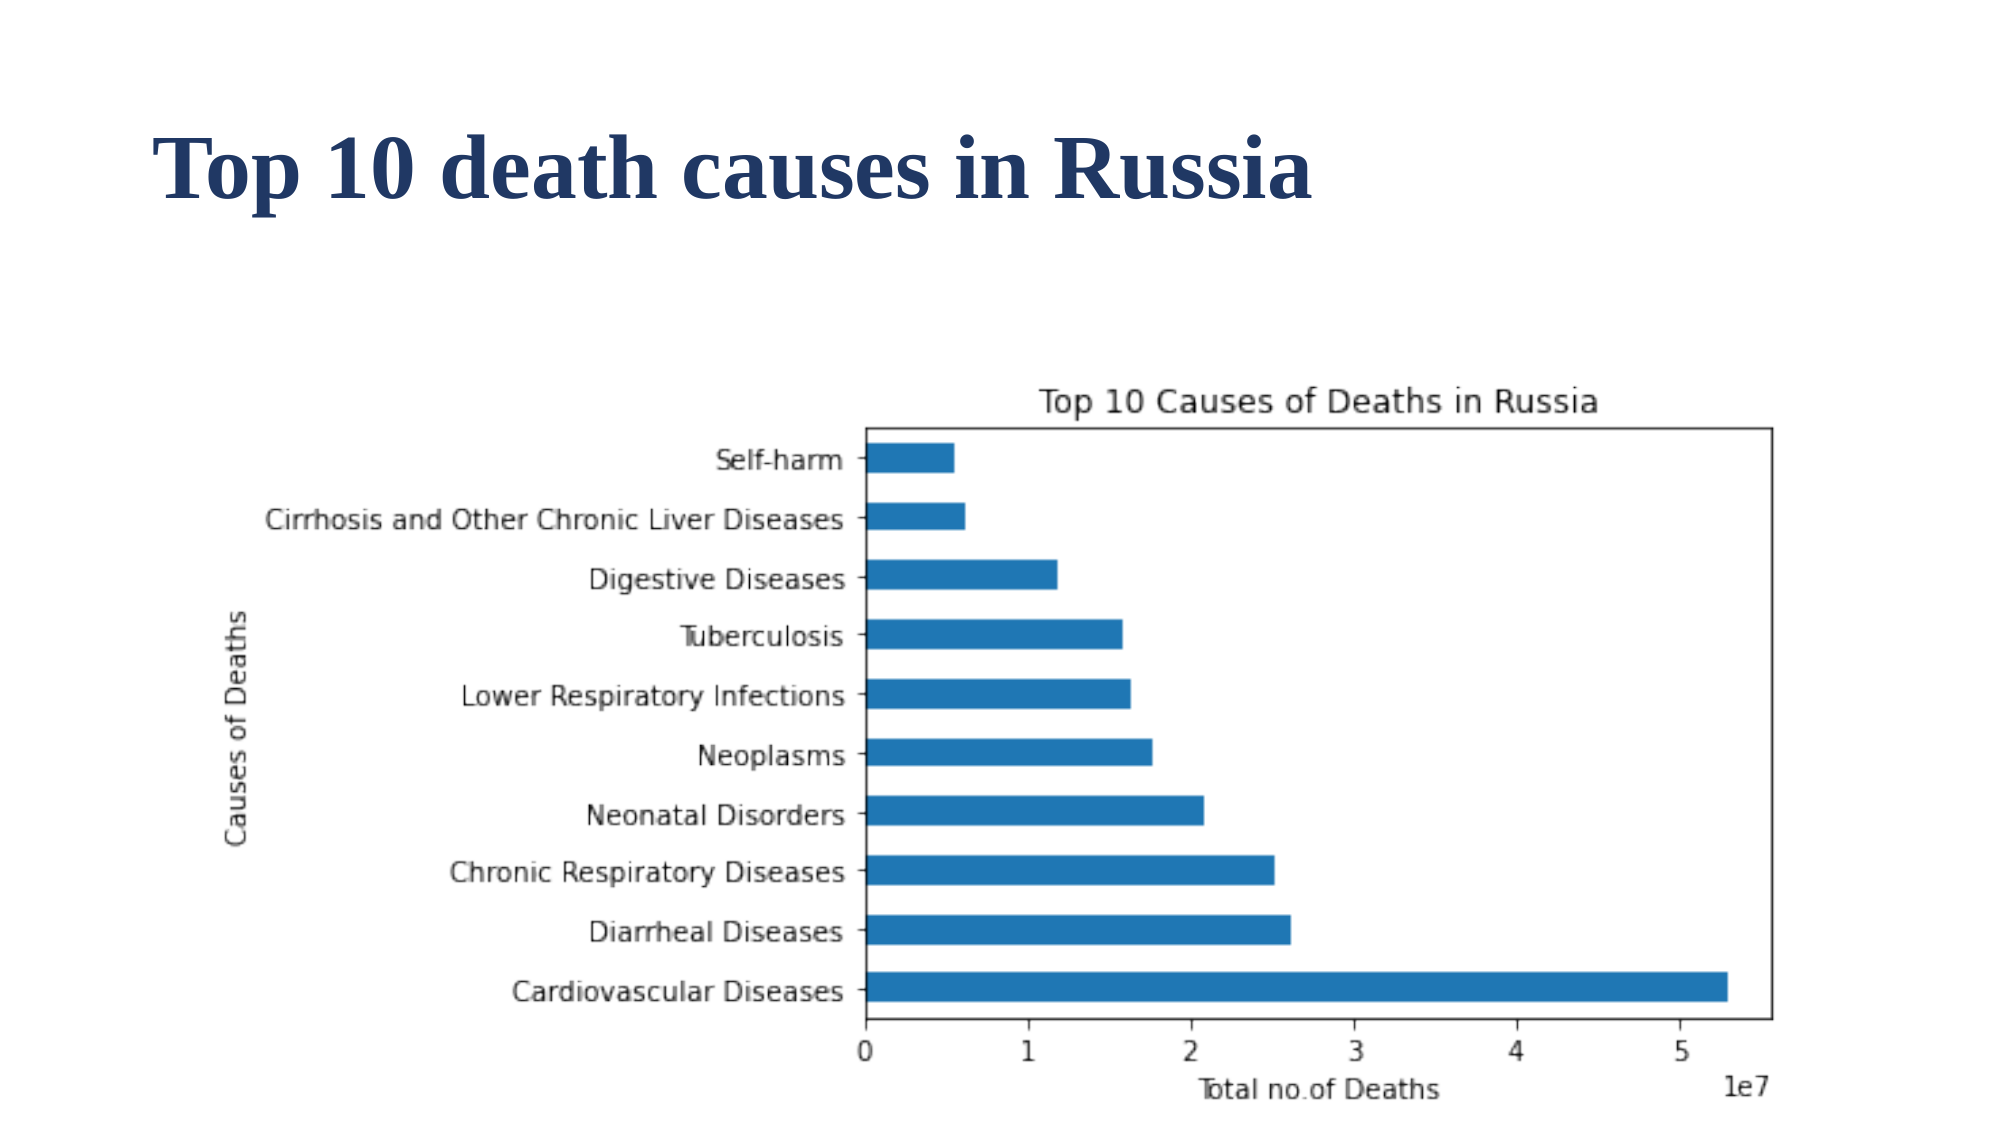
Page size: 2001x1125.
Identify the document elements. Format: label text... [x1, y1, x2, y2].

title Top 10 death causes in Russia [137, 59, 1863, 278]
picture [209, 368, 1791, 1122]
